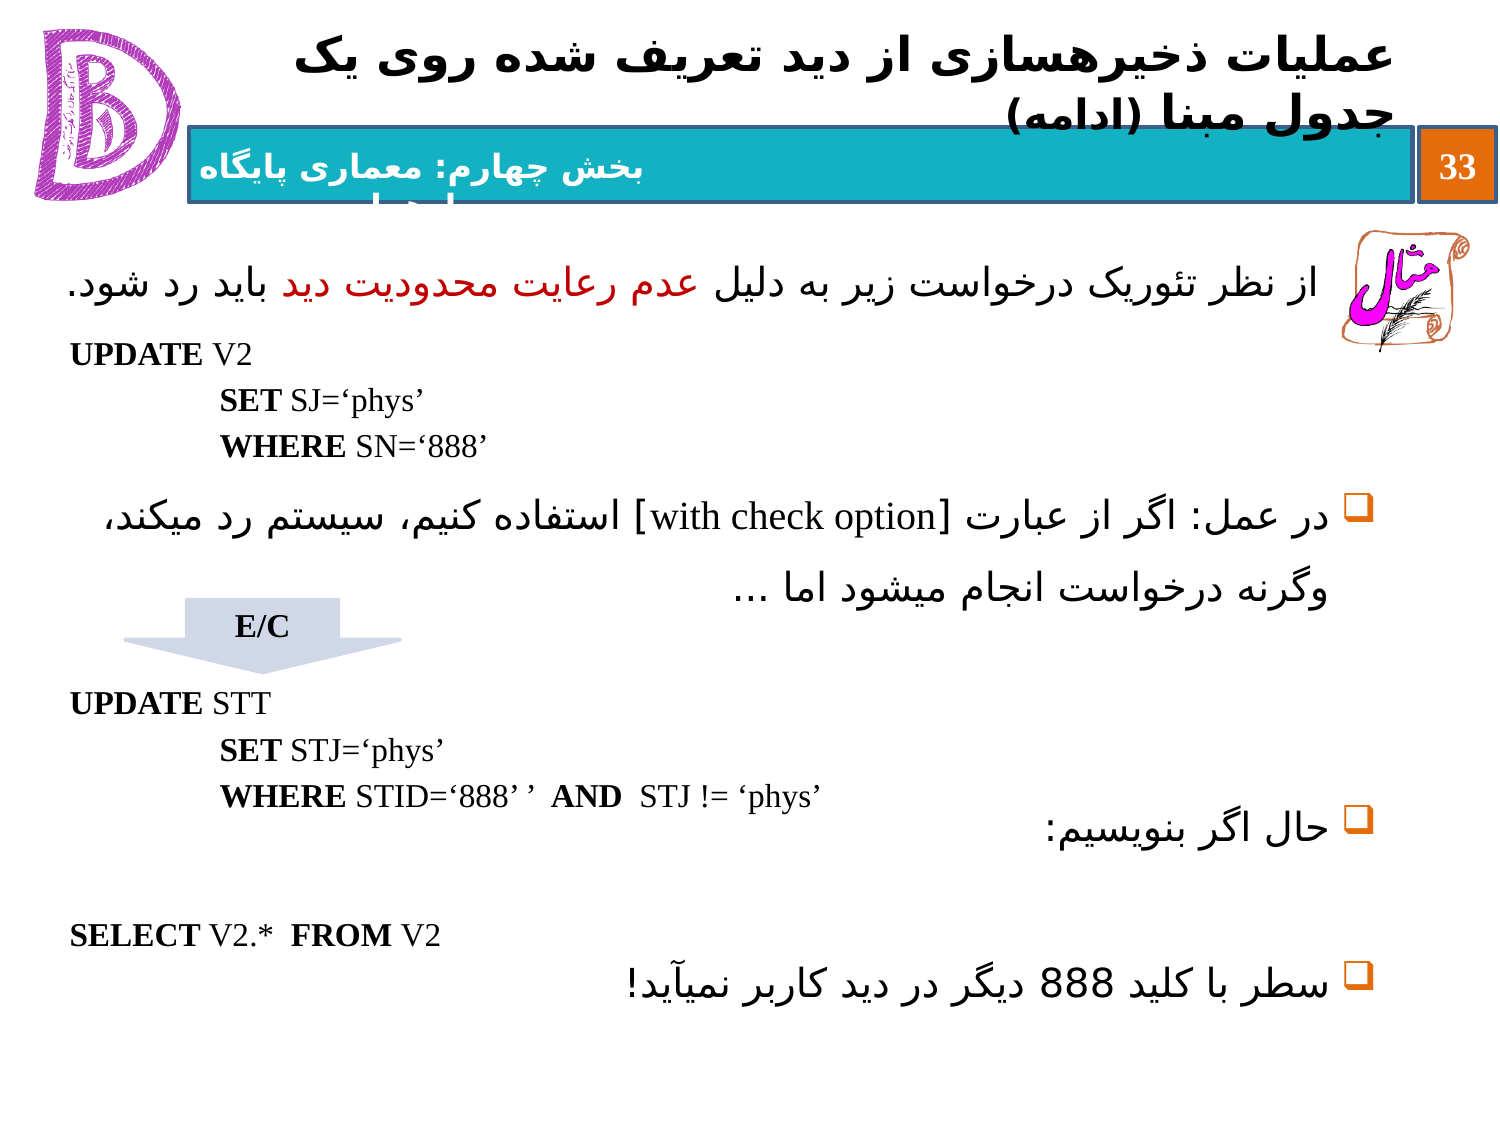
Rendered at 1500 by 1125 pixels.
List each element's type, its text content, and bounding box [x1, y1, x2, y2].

text_box UPDATE V2 SET SJ=‘phys’ WHERE SN=‘888’ UPDATE STT SET STJ=‘phys’ WHERE STID=‘888’ ’ AND STJ != ‘phys’ SELECT V2.* FROM V2 [54, 324, 838, 960]
list از نظر تئوریک درخواست زیر به دلیل عدم رعایت محدودیت دید باید رد شود. در عمل: اگر از عبارت [with check option] استفاده کنیم، سیستم رد می‏کند، وگرنه درخواست انجام می‏شود اما ... حال اگر بنویسیم: سطر با کلید 888 دیگر در دید کاربر نمی‏آید! [37, 224, 1463, 1088]
title عملیات ذخیره‏سازی از دید تعریف شده روی یک جدول مبنا (ادامه) [237, 37, 1413, 125]
picture [1331, 224, 1476, 357]
picture [12, 21, 202, 212]
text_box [124, 599, 401, 673]
